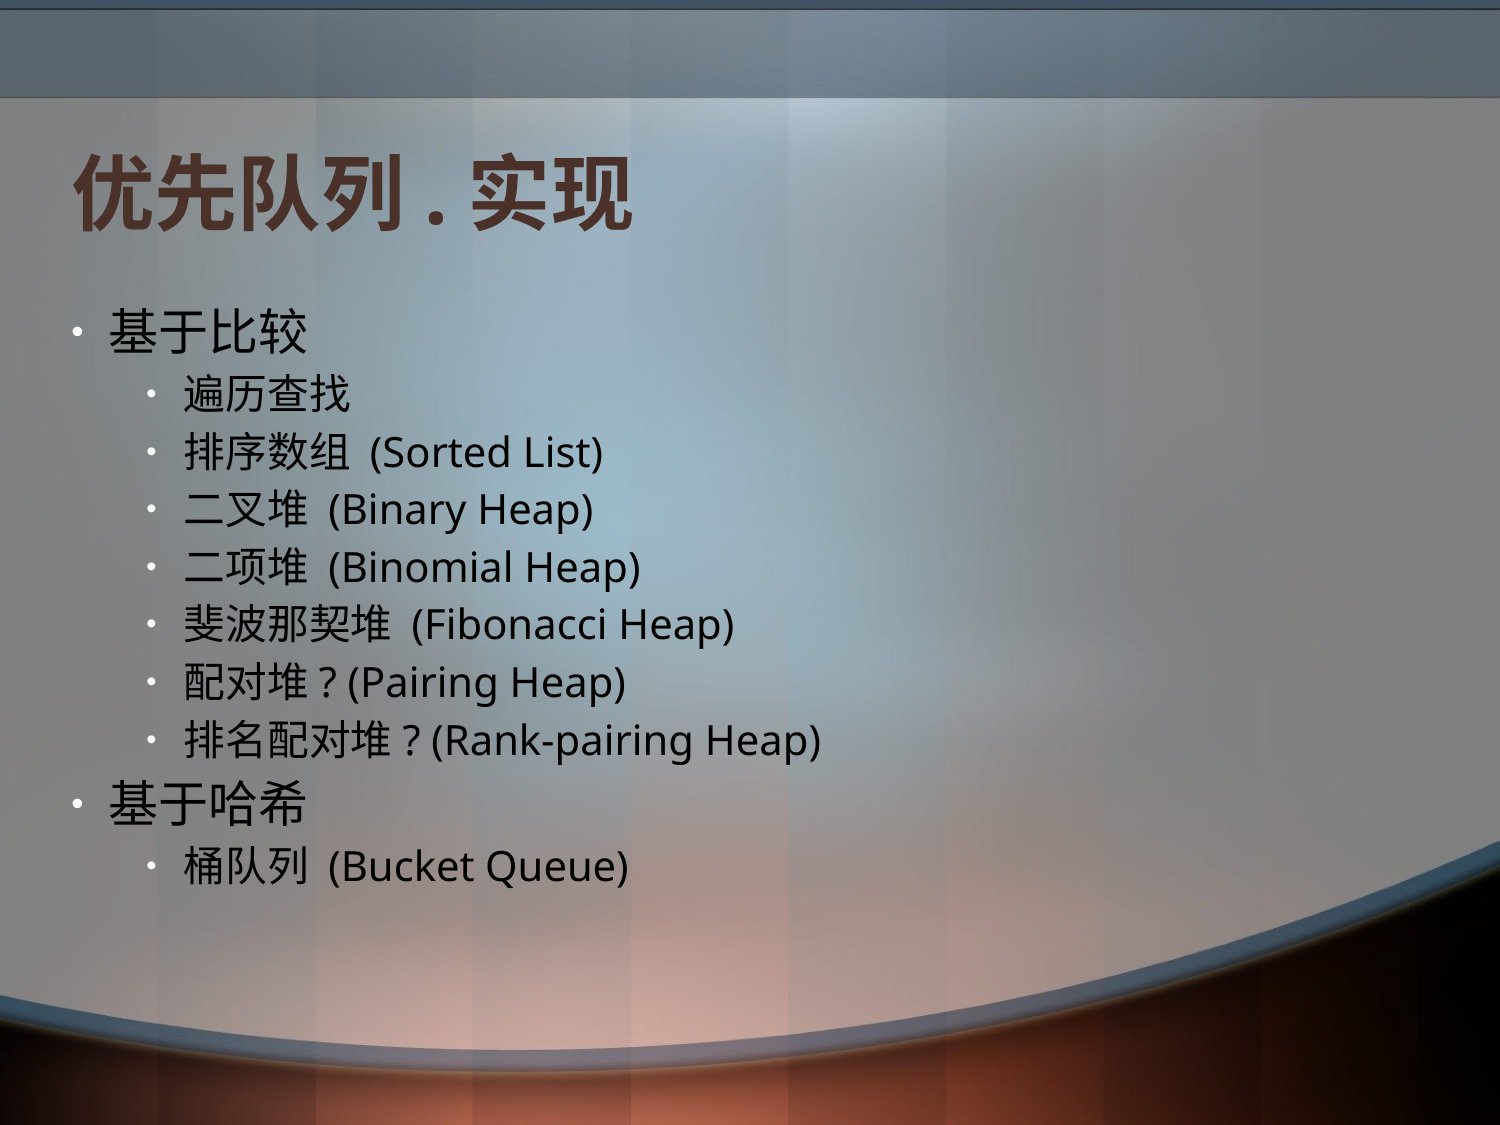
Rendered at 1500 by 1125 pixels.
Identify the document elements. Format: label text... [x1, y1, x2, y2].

title 优先队列.实现 [56, 104, 1299, 294]
list 基于比较 遍历查找 排序数组 (Sorted List) 二叉堆 (Binary Heap) 二项堆 (Binomial Heap) 斐波那契堆 (Fibonacci Heap) 配对堆? (Pairing Heap) 排名配对堆? (Rank-pairing Heap) 基于哈希 桶队列 (Bucket Queue) [56, 299, 1299, 920]
picture [0, 0, 1500, 1125]
